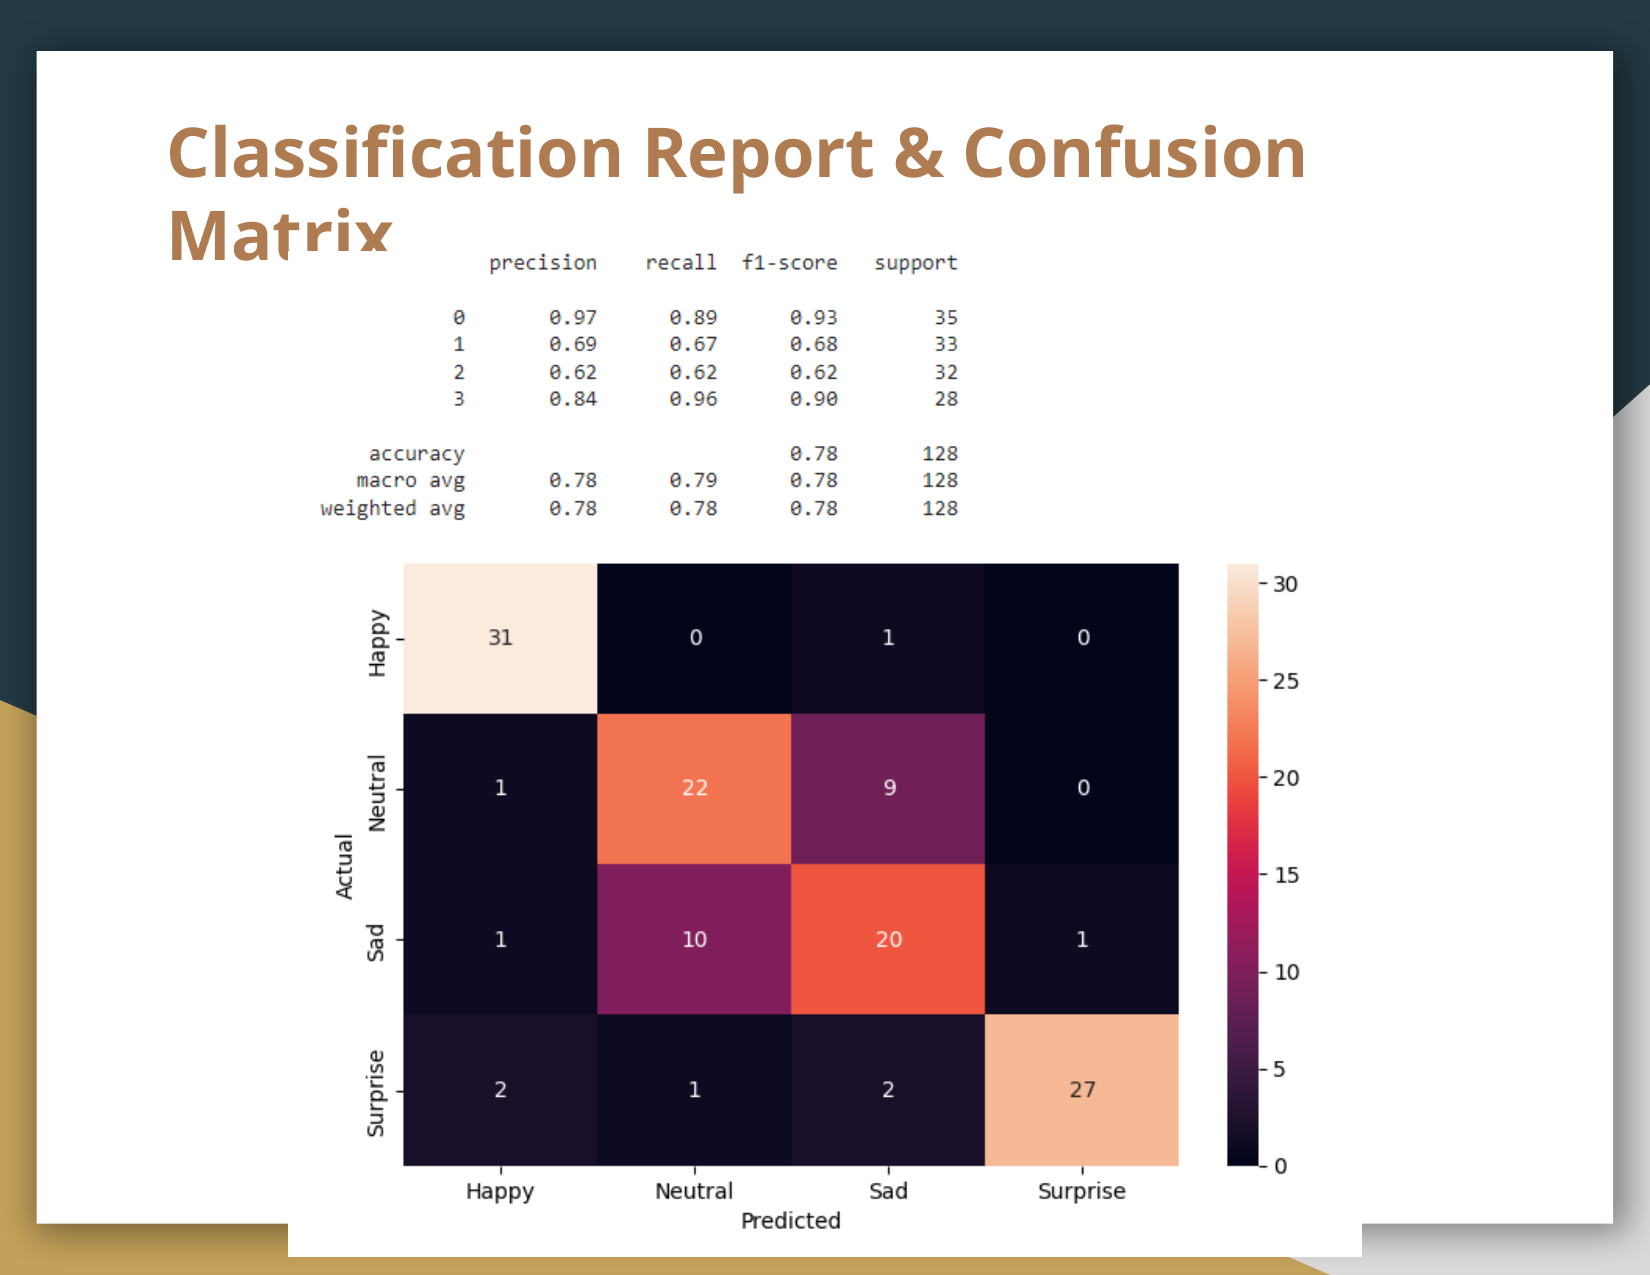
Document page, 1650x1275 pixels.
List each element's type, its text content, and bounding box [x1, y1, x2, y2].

title Classification Report & Confusion Matrix [147, 90, 1503, 328]
picture [288, 251, 1362, 1257]
